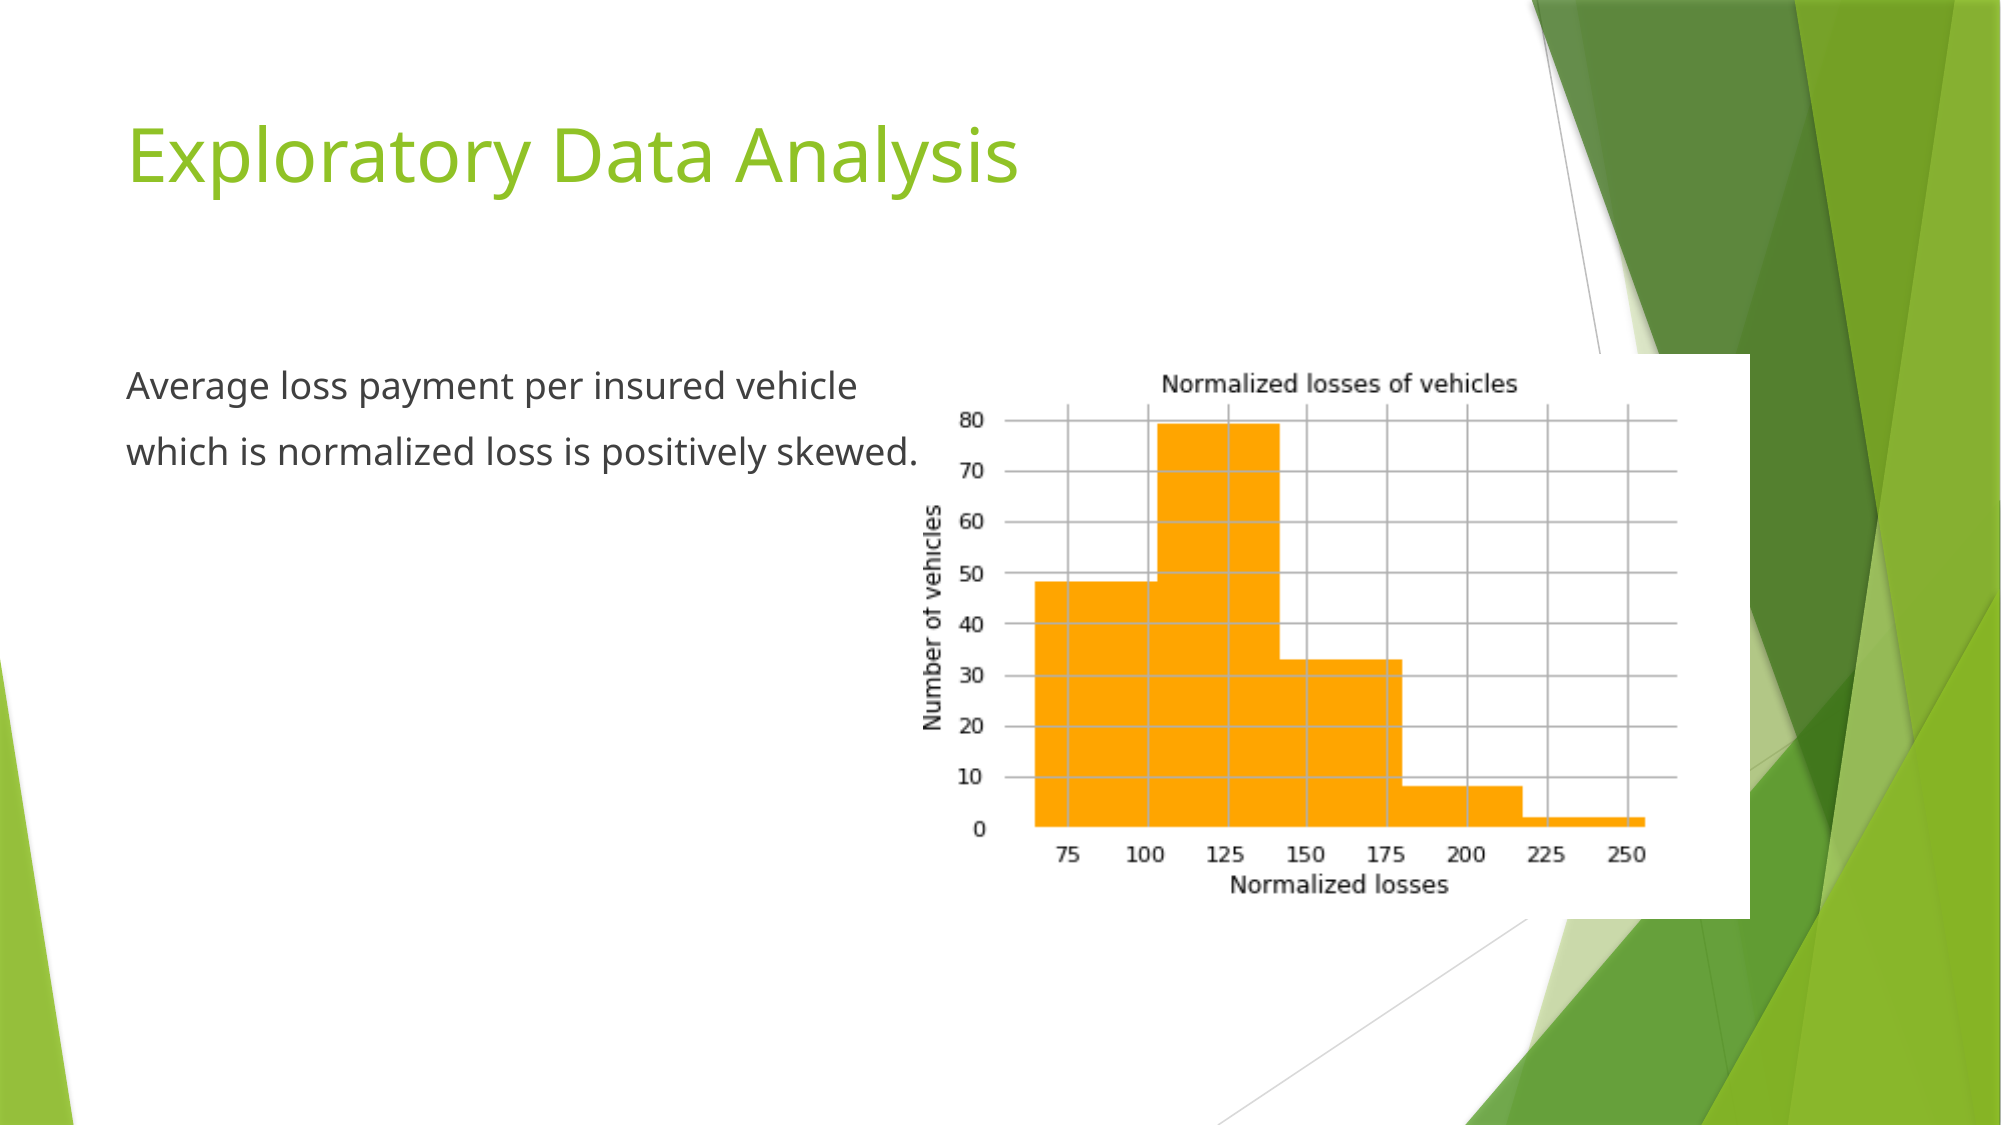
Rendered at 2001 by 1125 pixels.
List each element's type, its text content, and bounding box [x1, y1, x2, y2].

list Average loss payment per insured vehicle which is normalized loss is positively skewed. [111, 354, 1522, 992]
title Exploratory Data Analysis [111, 99, 1522, 317]
picture [922, 353, 1750, 920]
